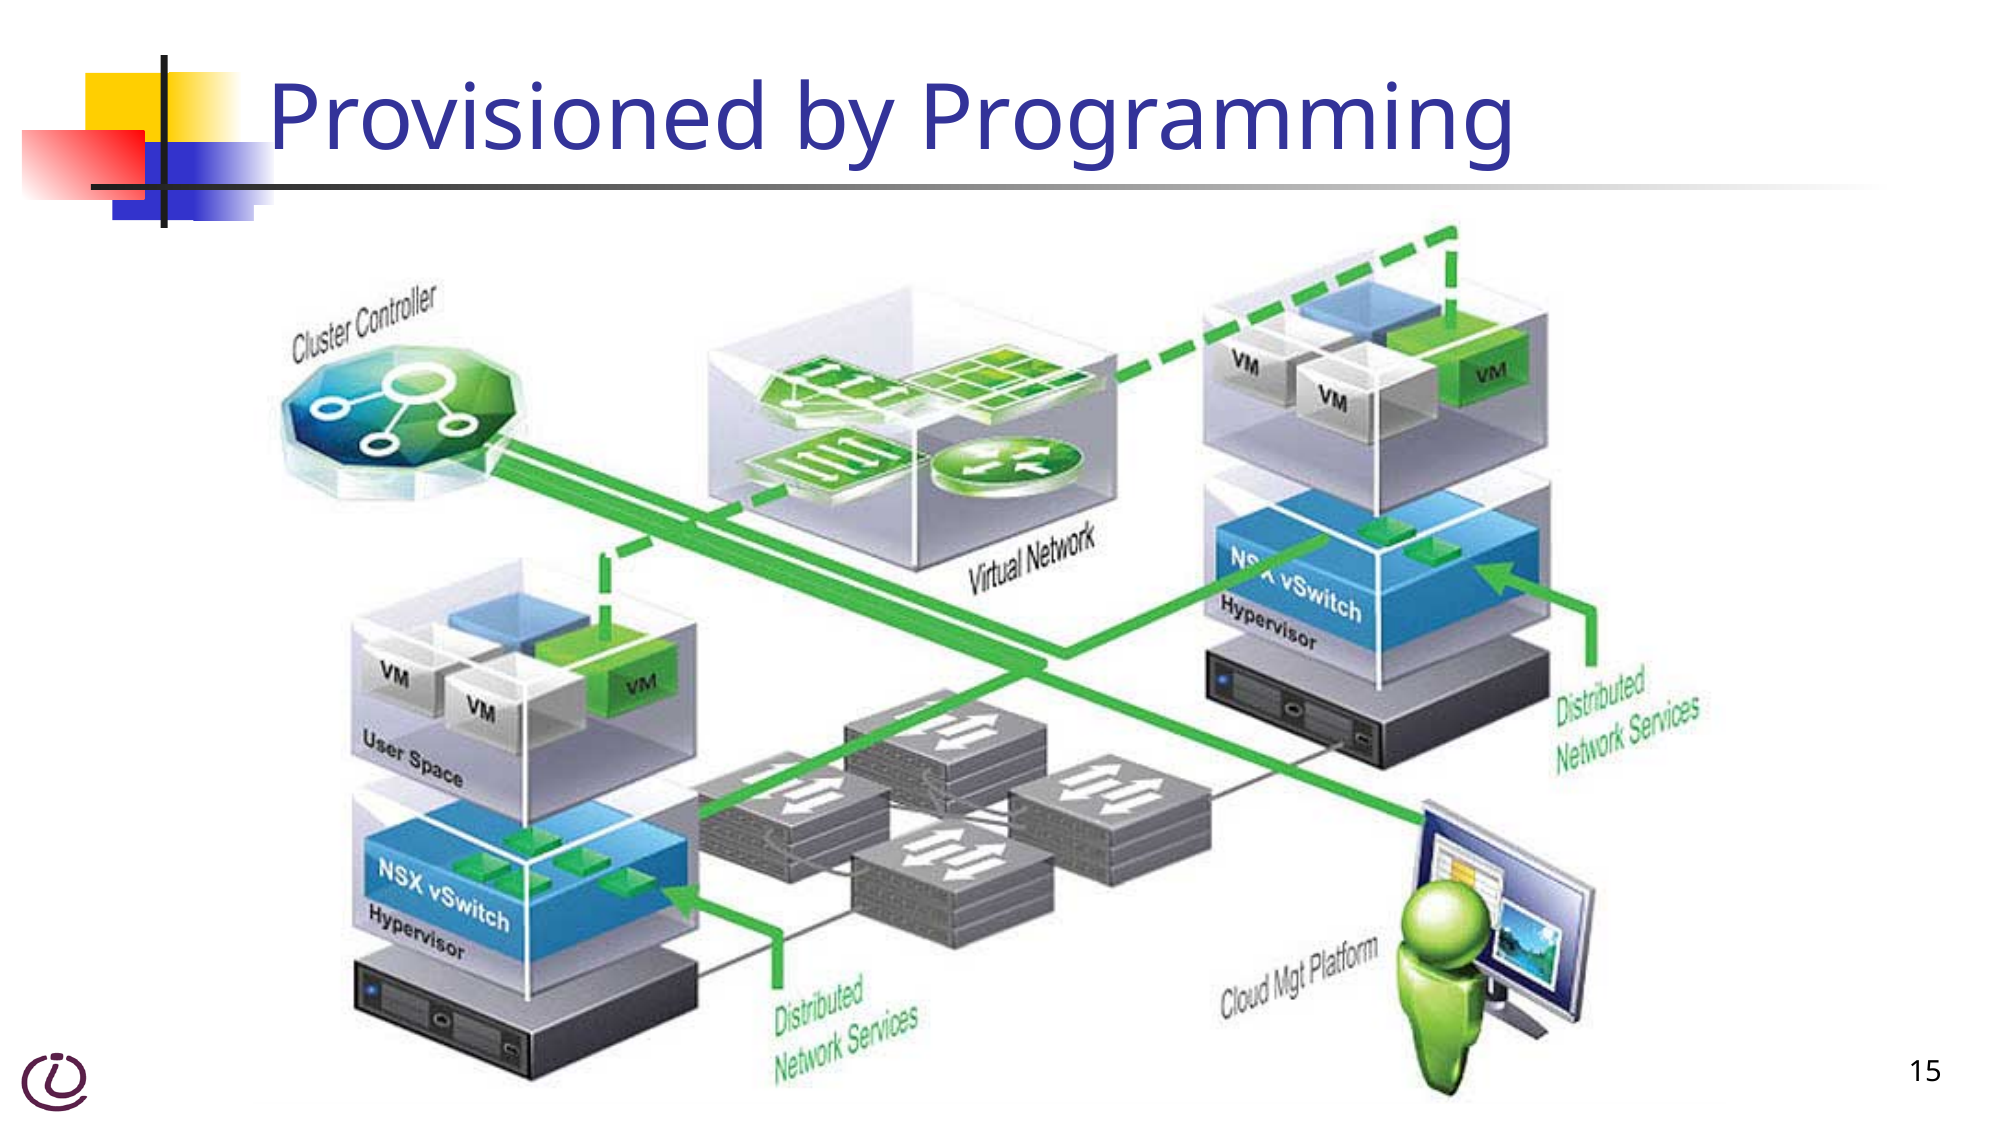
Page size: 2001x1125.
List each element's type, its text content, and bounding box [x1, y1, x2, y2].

slide_number 15 [1731, 1049, 1958, 1100]
title Provisioned by Programming [251, 35, 1957, 175]
picture [17, 1049, 92, 1113]
picture [253, 205, 1726, 1104]
